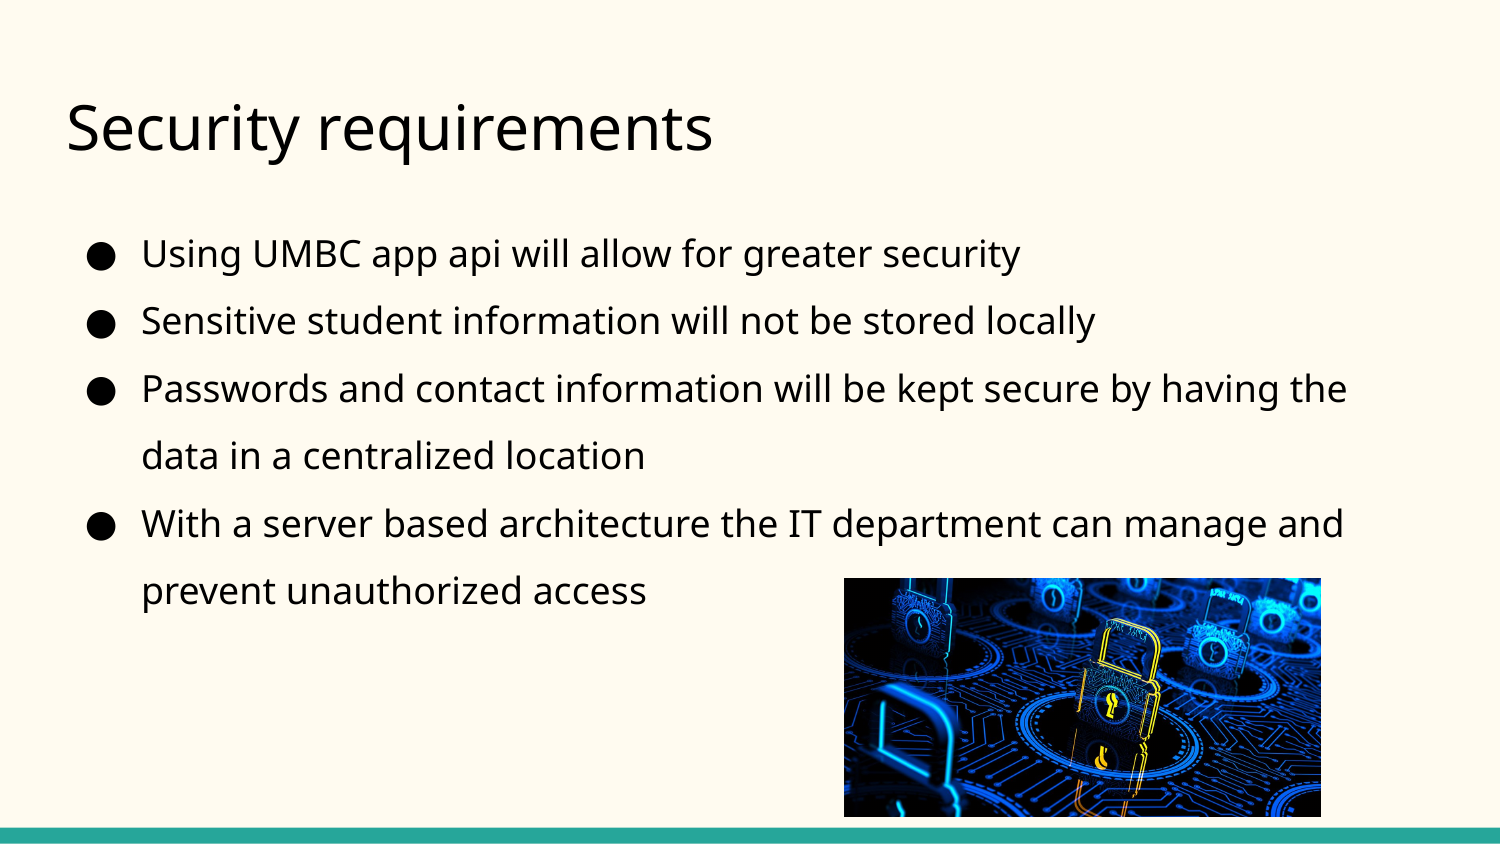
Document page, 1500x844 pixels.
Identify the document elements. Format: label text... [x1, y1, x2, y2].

picture [1304, 584, 1321, 608]
title Security requirements [51, 72, 1449, 174]
list Using UMBC app api will allow for greater security Sensitive student information will not be stored locally Passwords and contact information will be kept secure by having the data in a centralized location With a server based architecture the IT department can manage and prevent unauthorized access [51, 192, 1449, 750]
picture [844, 577, 1321, 817]
